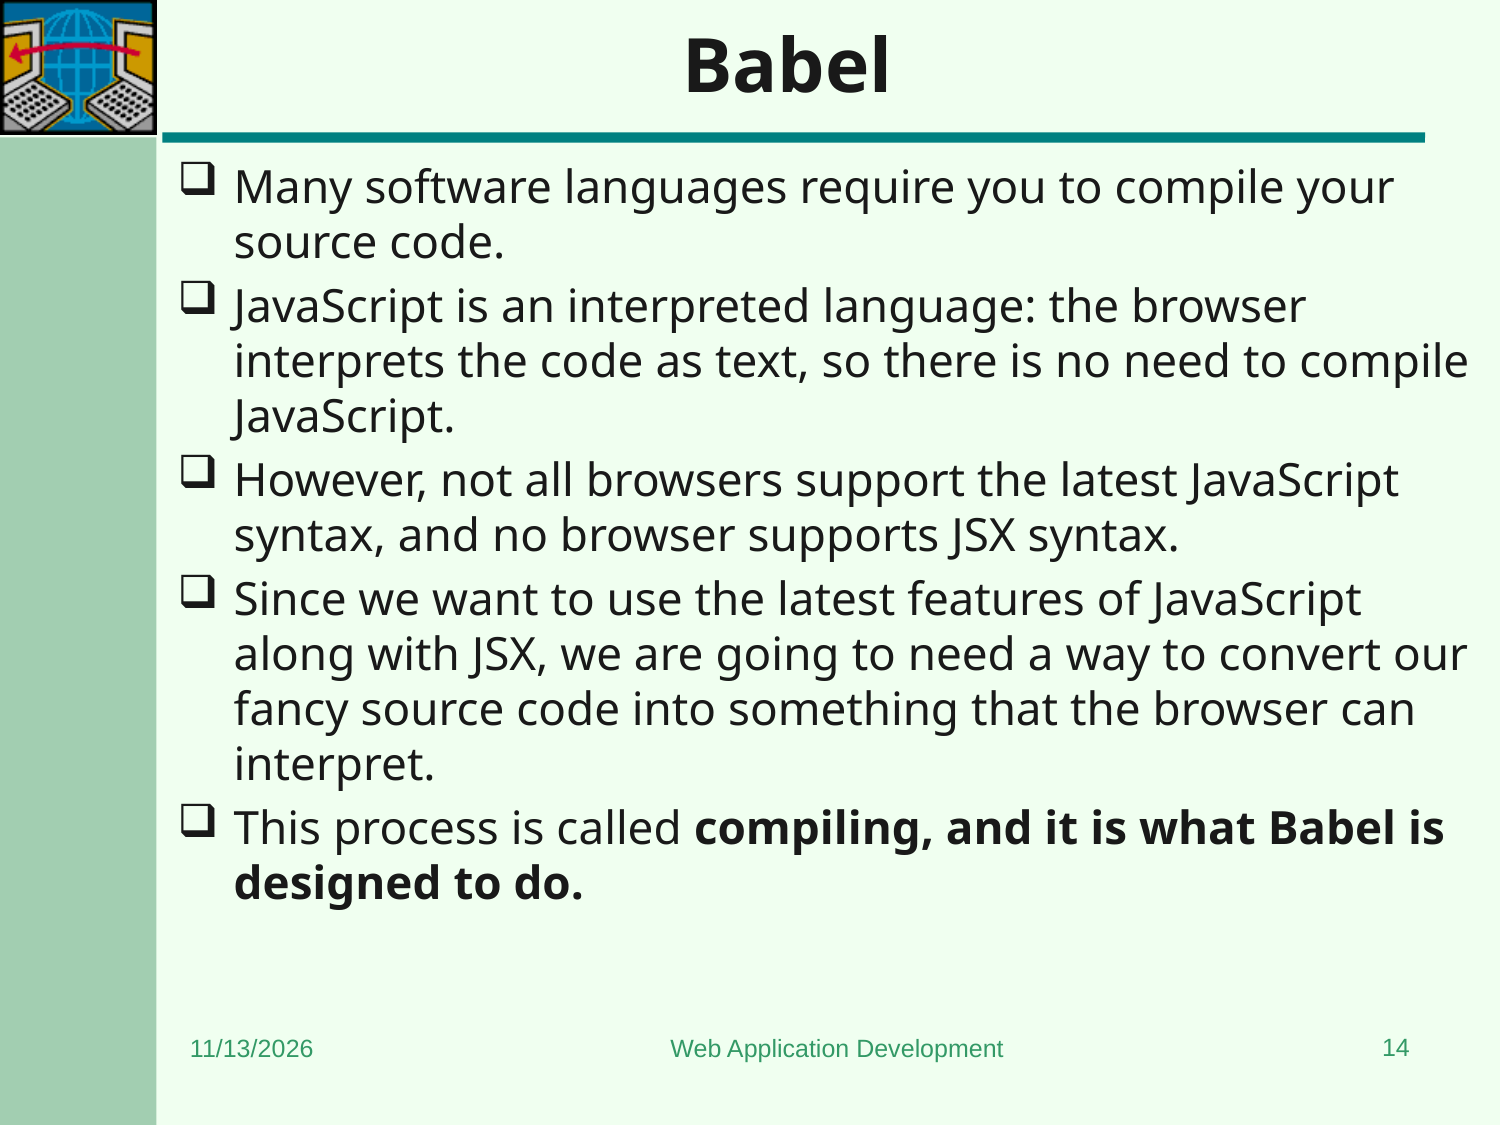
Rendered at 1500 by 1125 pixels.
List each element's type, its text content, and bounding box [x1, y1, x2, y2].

list Many software languages require you to compile your source code. JavaScript is an interpreted language: the browser interprets the code as text, so there is no need to compile JavaScript. However, not all browsers support the latest JavaScript syntax, and no browser supports JSX syntax. Since we want to use the latest features of JavaScript along with JSX, we are going to need a way to convert our fancy source code into something that the browser can interpret. This process is called compiling, and it is what Babel is designed to do. [162, 149, 1488, 1013]
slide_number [174, 1024, 438, 1104]
slide_number 14 [1237, 1024, 1426, 1103]
picture [0, 0, 157, 135]
footer Web Application Development [462, 1024, 1213, 1104]
title Babel [150, 0, 1425, 125]
